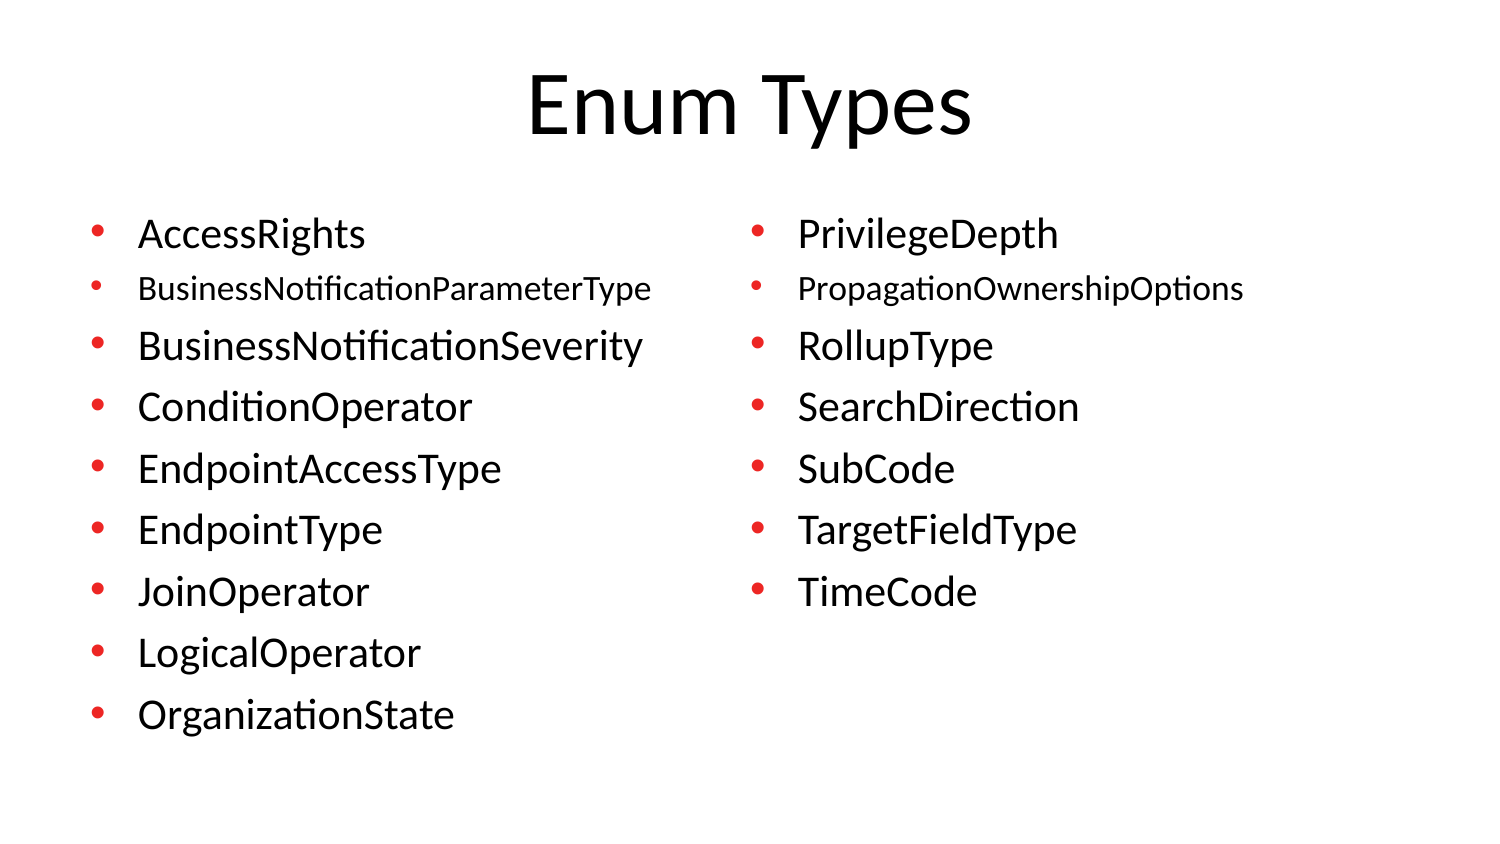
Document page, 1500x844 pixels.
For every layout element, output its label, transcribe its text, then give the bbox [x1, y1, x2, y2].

title Enum Types [75, 27, 1425, 169]
list AccessRights BusinessNotificationParameterType BusinessNotificationSeverity ConditionOperator EndpointAccessType EndpointType JoinOperator LogicalOperator OrganizationState PrivilegeDepth PropagationOwnershipOptions RollupType SearchDirection SubCode TargetFieldType TimeCode [75, 196, 1425, 754]
